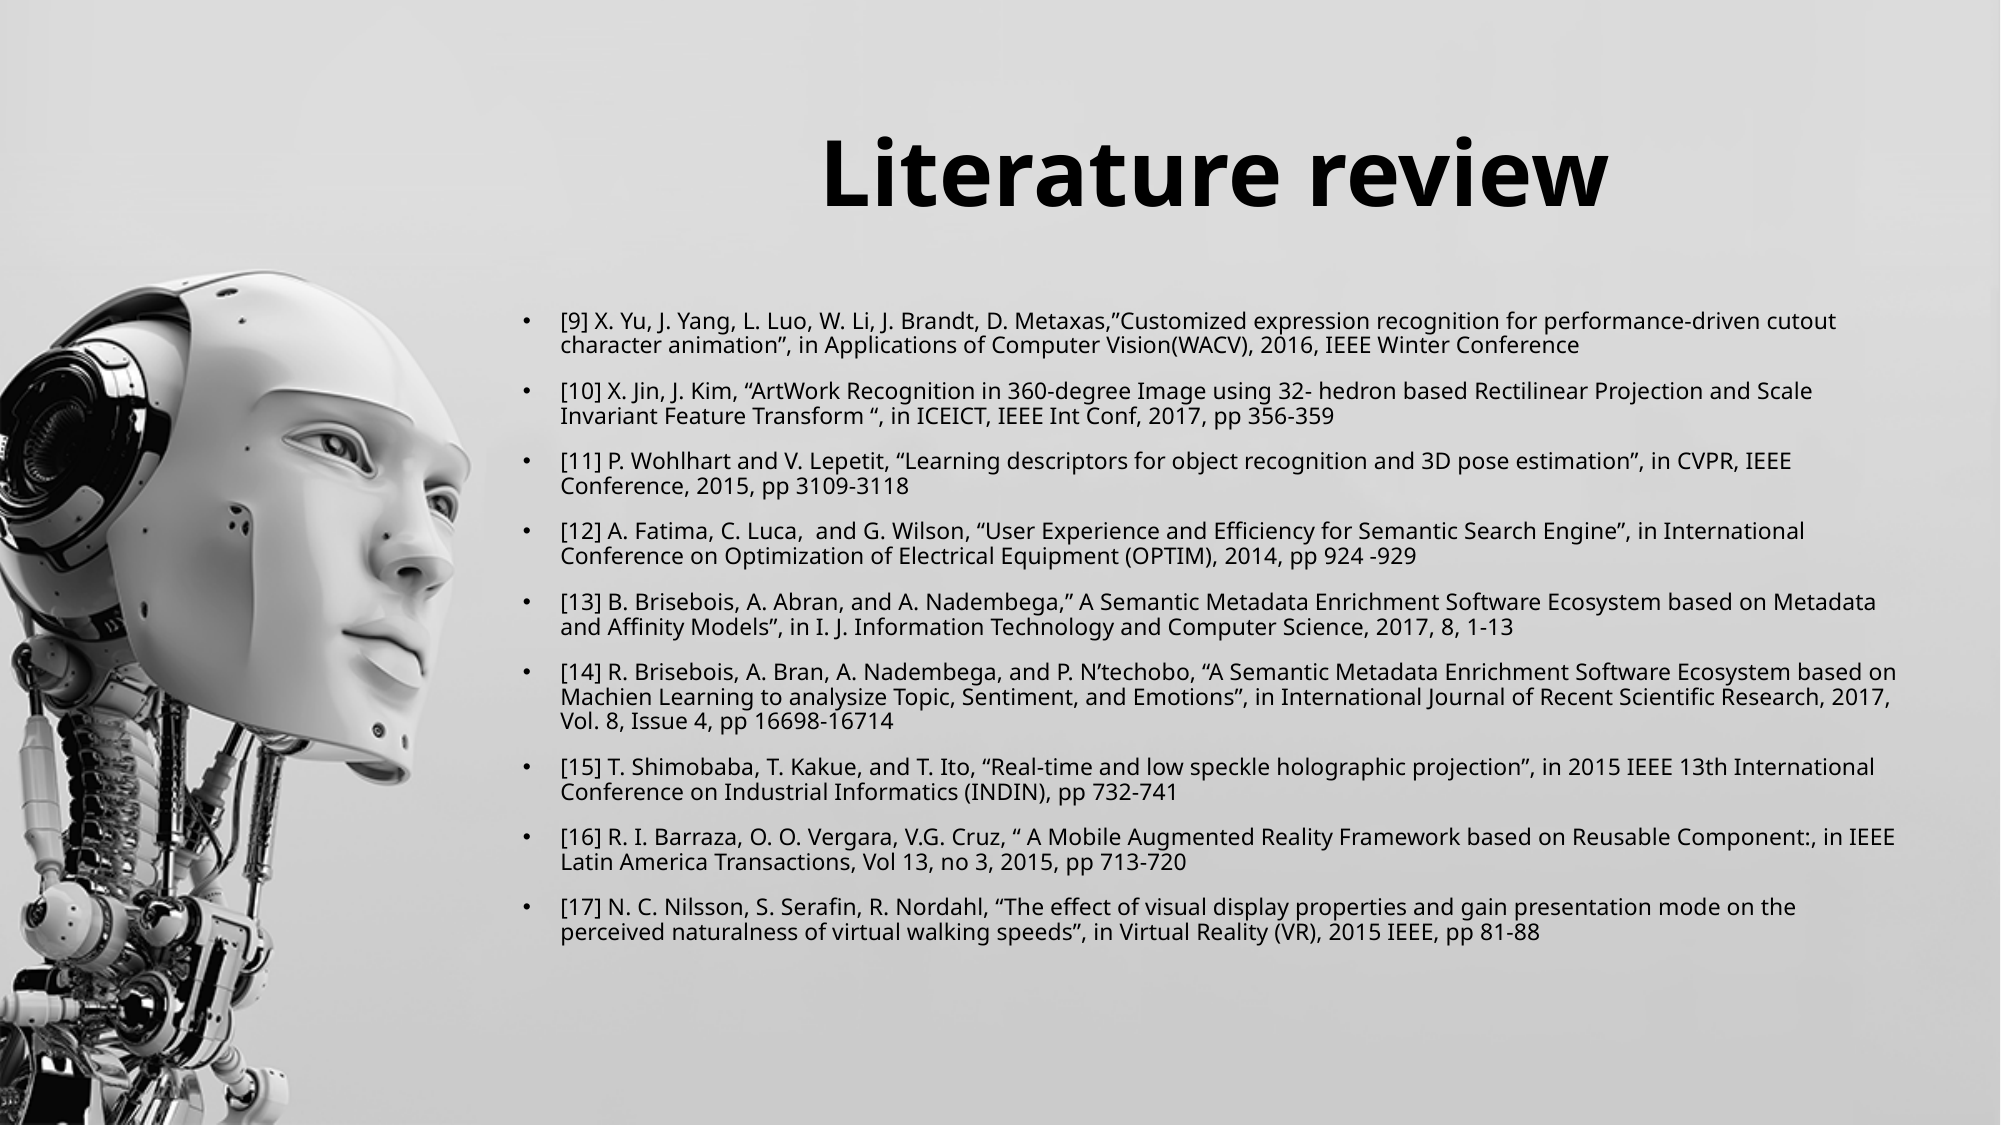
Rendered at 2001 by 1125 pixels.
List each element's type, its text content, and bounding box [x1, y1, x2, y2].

picture [0, 0, 2001, 1125]
title Literature review [507, 68, 1923, 286]
list [9] X. Yu, J. Yang, L. Luo, W. Li, J. Brandt, D. Metaxas,”Customized expression recognition for performance-driven cutout character animation”, in Applications of Computer Vision(WACV), 2016, IEEE Winter Conference [10] X. Jin, J. Kim, “ArtWork Recognition in 360-degree Image using 32- hedron based Rectilinear Projection and Scale Invariant Feature Transform “, in ICEICT, IEEE Int Conf, 2017, pp 356-359 [11] P. Wohlhart and V. Lepetit, “Learning descriptors for object recognition and 3D pose estimation”, in CVPR, IEEE Conference, 2015, pp 3109-3118 [12] A. Fatima, C. Luca, and G. Wilson, “User Experience and Efficiency for Semantic Search Engine”, in International Conference on Optimization of Electrical Equipment (OPTIM), 2014, pp 924 -929 [13] B. Brisebois, A. Abran, and A. Nadembega,” A Semantic Metadata Enrichment Software Ecosystem based on Metadata and Affinity Models”, in I. J. Information Technology and Computer Science, 2017, 8, 1-13 [14] R. Brisebois, A. Bran, A. Nadembega, and P. N’techobo, “A Semantic Metadata Enrichment Software Ecosystem based on Machien Learning to analysize Topic, Sentiment, and Emotions”, in International Journal of Recent Scientific Research, 2017, Vol. 8, Issue 4, pp 16698-16714 [15] T. Shimobaba, T. Kakue, and T. Ito, “Real-time and low speckle holographic projection”, in 2015 IEEE 13th International Conference on Industrial Informatics (INDIN), pp 732-741 [16] R. I. Barraza, O. O. Vergara, V.G. Cruz, “ A Mobile Augmented Reality Framework based on Reusable Component:, in IEEE Latin America Transactions, Vol 13, no 3, 2015, pp 713-720 [17] N. C. Nilsson, S. Serafin, R. Nordahl, “The effect of visual display properties and gain presentation mode on the perceived naturalness of virtual walking speeds”, in Virtual Reality (VR), 2015 IEEE, pp 81-88 [507, 302, 1923, 1094]
